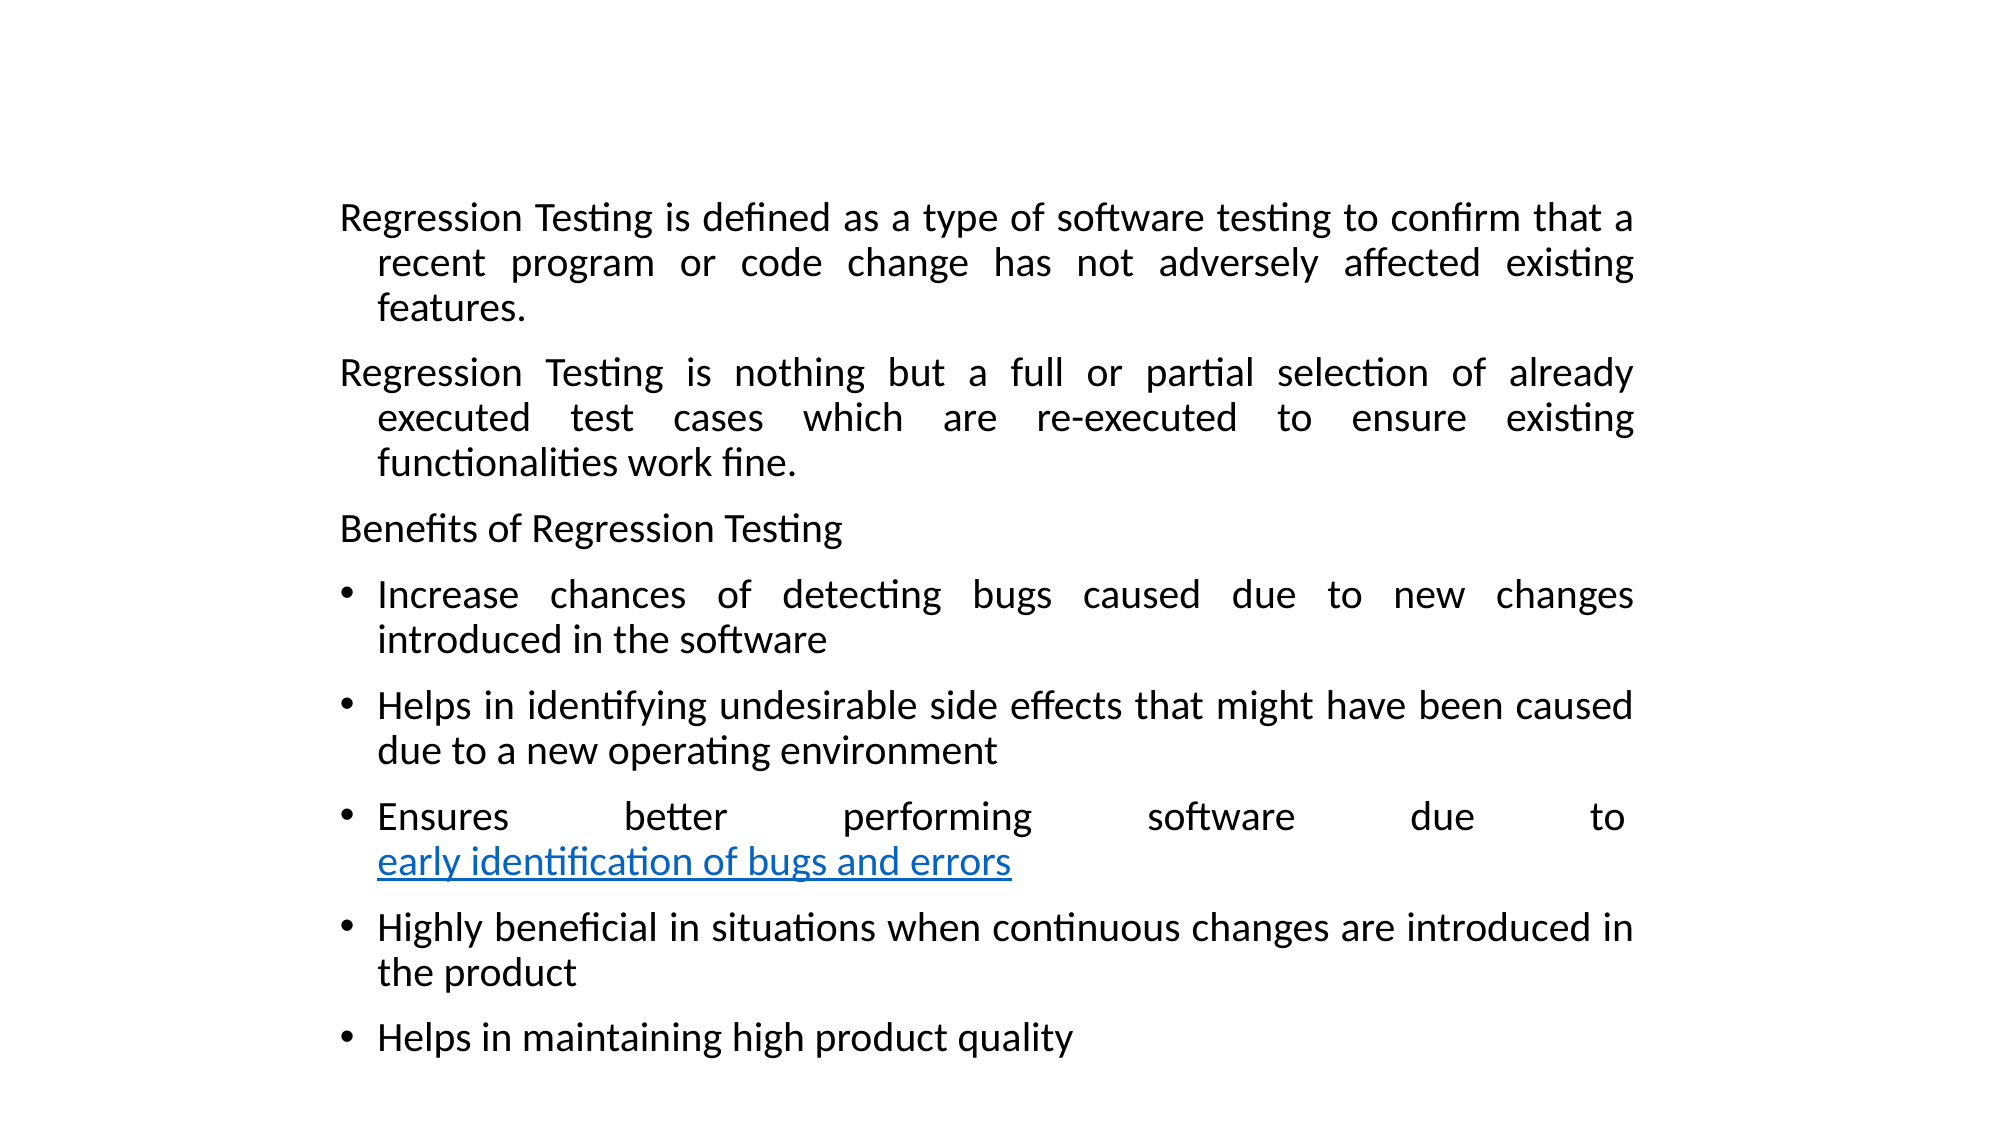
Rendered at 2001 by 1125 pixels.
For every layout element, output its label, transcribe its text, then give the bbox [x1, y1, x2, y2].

list Regression Testing is defined as a type of software testing to confirm that a recent program or code change has not adversely affected existing features. Regression Testing is nothing but a full or partial selection of already executed test cases which are re-executed to ensure existing functionalities work fine. Benefits of Regression Testing Increase chances of detecting bugs caused due to new changes introduced in the software Helps in identifying undesirable side effects that might have been caused due to a new operating environment Ensures better performing software due to early identification of bugs and errors Highly beneficial in situations when continuous changes are introduced in the product Helps in maintaining high product quality [324, 187, 1650, 1103]
